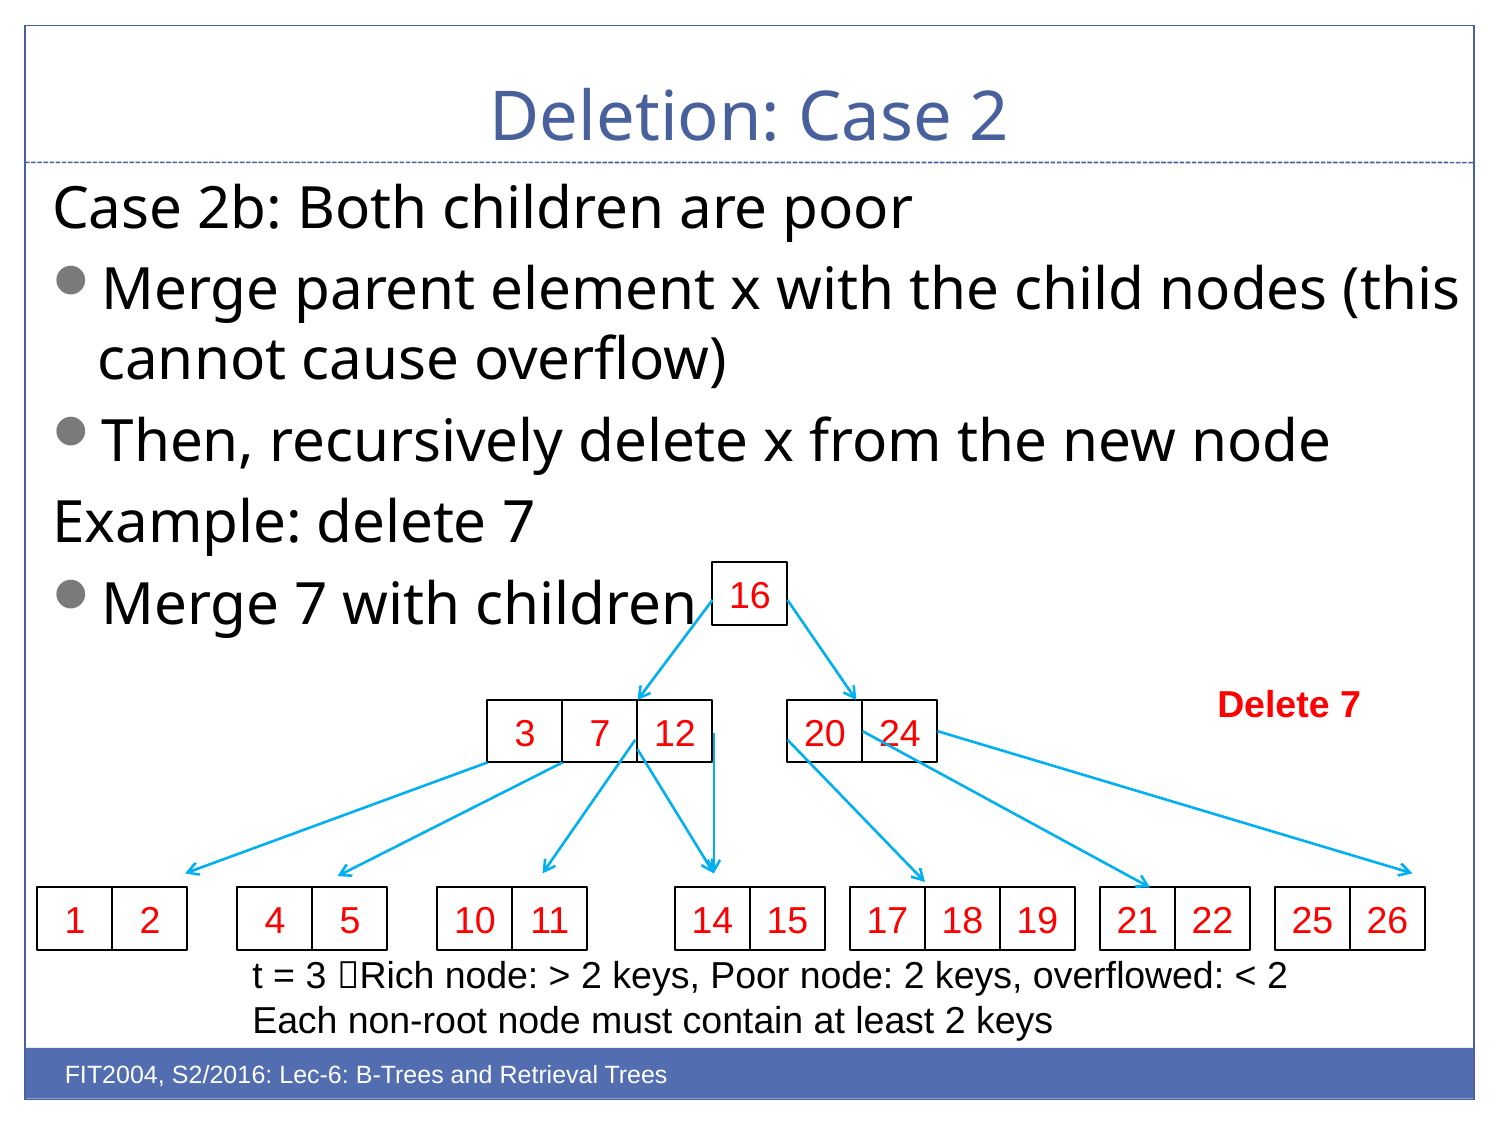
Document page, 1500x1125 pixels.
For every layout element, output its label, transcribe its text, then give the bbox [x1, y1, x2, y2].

text_box 5 [312, 886, 388, 943]
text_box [184, 762, 488, 874]
text_box 19 [999, 899, 1076, 943]
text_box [787, 599, 857, 701]
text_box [637, 599, 713, 701]
text_box 15 [749, 886, 826, 943]
text_box 2 [111, 886, 188, 951]
text_box 18 [926, 899, 999, 943]
text_box 20 [786, 706, 861, 738]
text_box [542, 739, 636, 874]
text_box 11 [511, 886, 588, 943]
text_box 3 [486, 699, 563, 759]
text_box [1152, 731, 1413, 874]
text_box 16 [711, 561, 788, 626]
text_box 26 [1349, 886, 1426, 951]
text_box 10 [436, 887, 511, 943]
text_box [862, 730, 1151, 888]
text_box 4 [237, 886, 312, 943]
text_box t = 3 Rich node: > 2 keys, Poor node: 2 keys, overflowed: < 2 Each non-root node must contain at least 2 keys [237, 943, 1403, 1049]
text_box 14 [674, 886, 749, 943]
text_box 21 [1099, 886, 1174, 943]
title Deletion: Case 2 [49, 37, 1450, 162]
text_box 12 [636, 710, 713, 746]
text_box 24 [861, 699, 938, 730]
text_box Delete 7 [1202, 672, 1376, 728]
list Case 2b: Both children are poor Merge parent element x with the child nodes (this cannot cause overflow) Then, recursively delete x from the new node Example: delete 7 Merge 7 with children [37, 162, 1488, 673]
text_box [637, 748, 714, 874]
text_box 1 [36, 886, 111, 951]
text_box 25 [1274, 886, 1349, 943]
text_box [490, 762, 563, 877]
text_box 22 [1174, 886, 1251, 943]
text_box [787, 739, 926, 883]
text_box 7 [563, 699, 636, 738]
text_box 17 [849, 892, 926, 943]
footer FIT2004, S2/2016: Lec-6: B-Trees and Retrieval Trees [50, 1051, 800, 1112]
